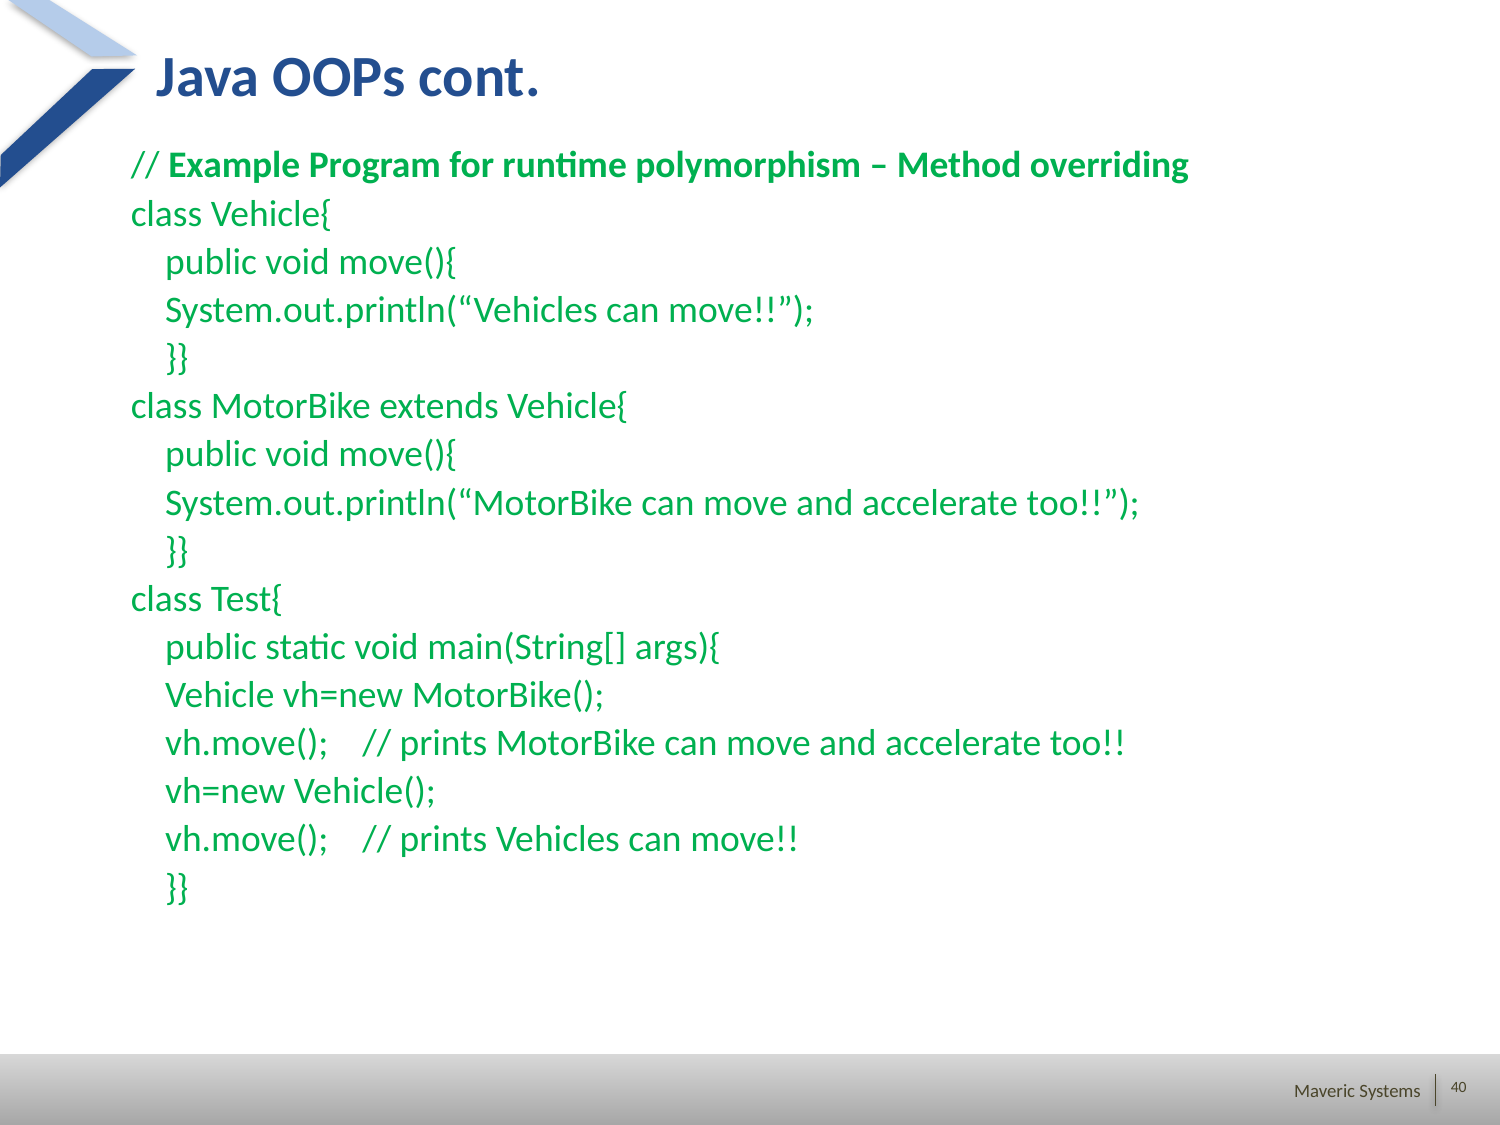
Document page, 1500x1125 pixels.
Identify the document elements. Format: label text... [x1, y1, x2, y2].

list // Example Program for runtime polymorphism – Method overriding class Vehicle{ public void move(){ System.out.println(“Vehicles can move!!”); }} class MotorBike extends Vehicle{ public void move(){ System.out.println(“MotorBike can move and accelerate too!!”); }} class Test{ public static void main(String[] args){ Vehicle vh=new MotorBike(); vh.move(); // prints MotorBike can move and accelerate too!! vh=new Vehicle(); vh.move(); // prints Vehicles can move!! }} [130, 140, 1468, 820]
title Java OOPs cont. [156, 38, 1468, 109]
